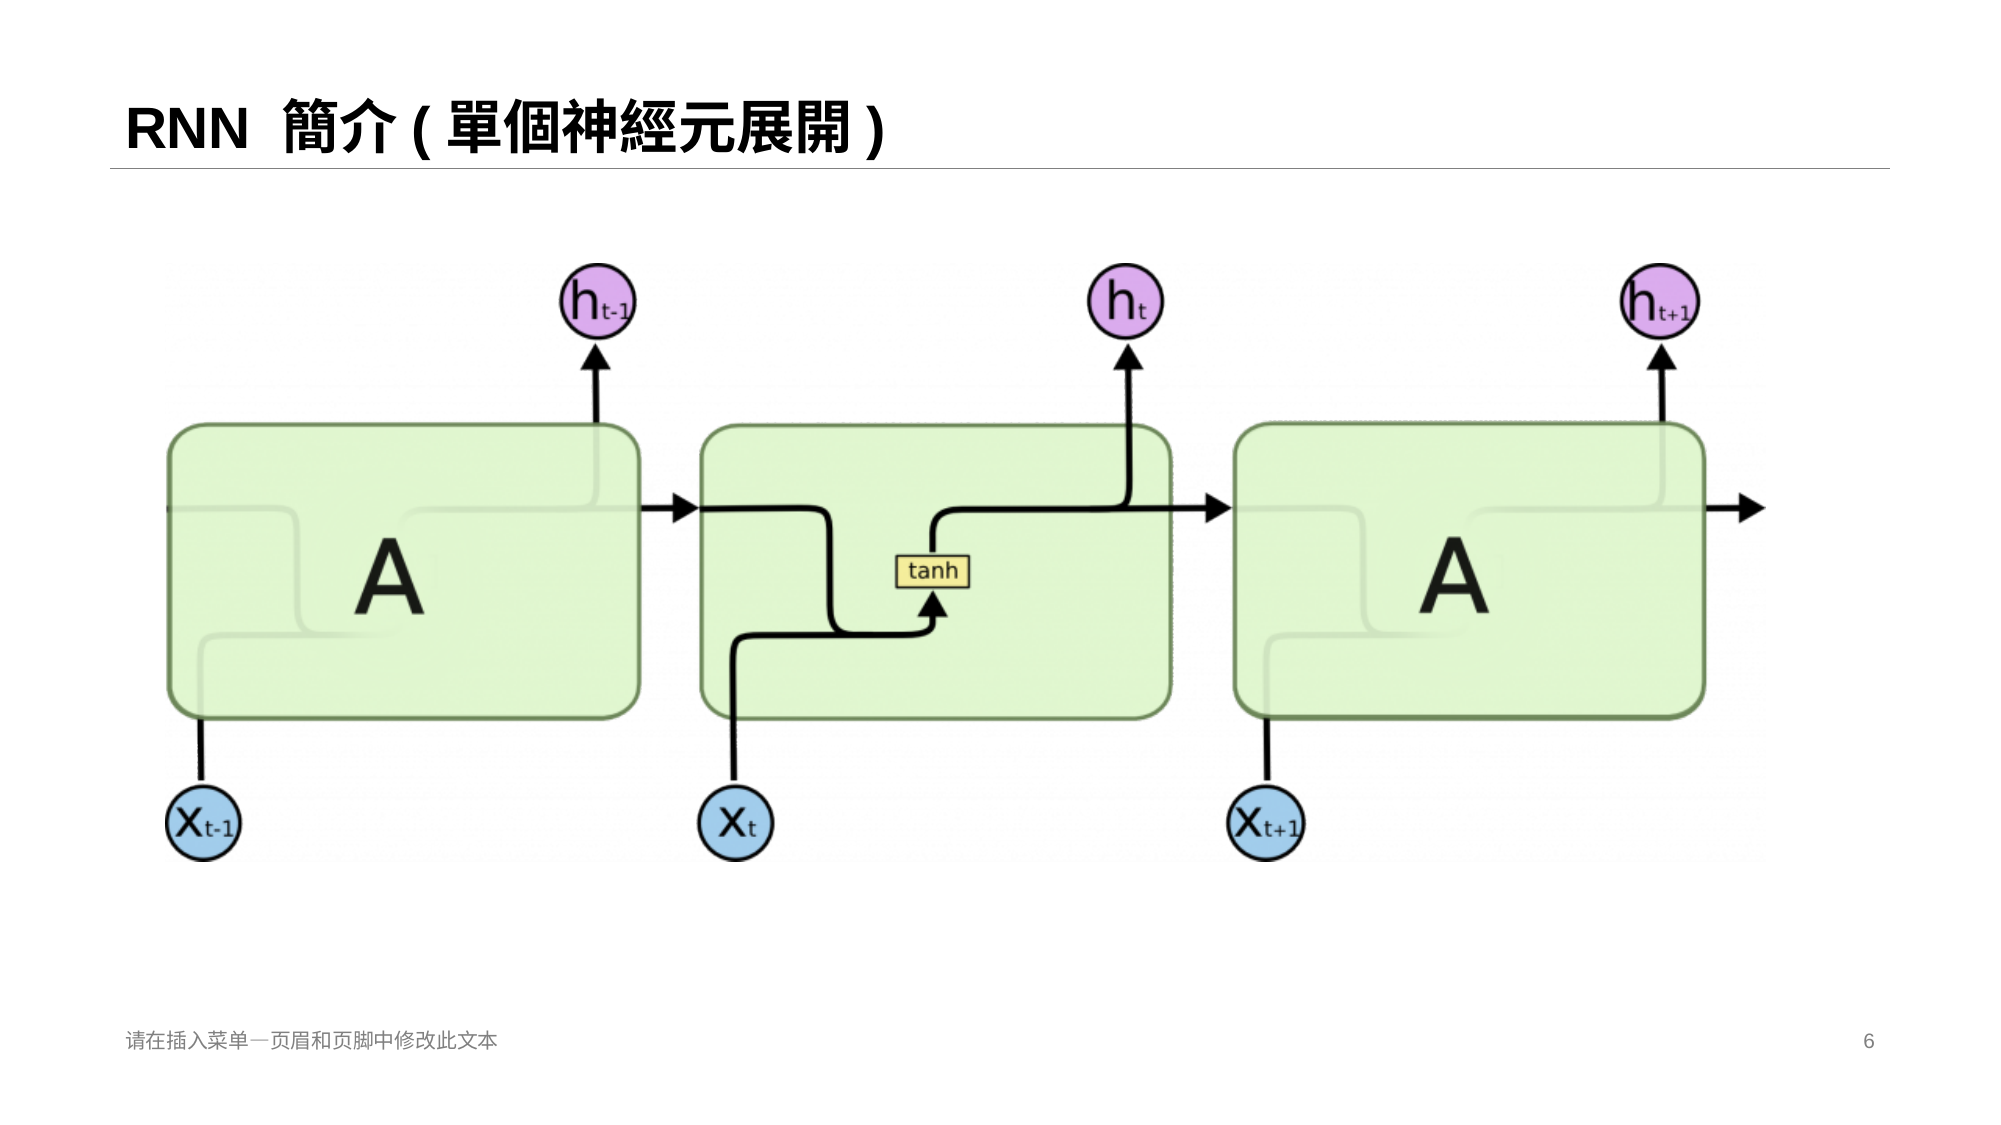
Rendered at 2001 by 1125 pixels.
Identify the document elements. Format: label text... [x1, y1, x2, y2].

title RNN 簡介(單個神經元展開) [109, 0, 1890, 169]
slide_number 6 [1412, 1023, 1890, 1058]
footer 请在插入菜单—页眉和页脚中修改此文本 [109, 1023, 790, 1058]
picture [165, 263, 1766, 862]
